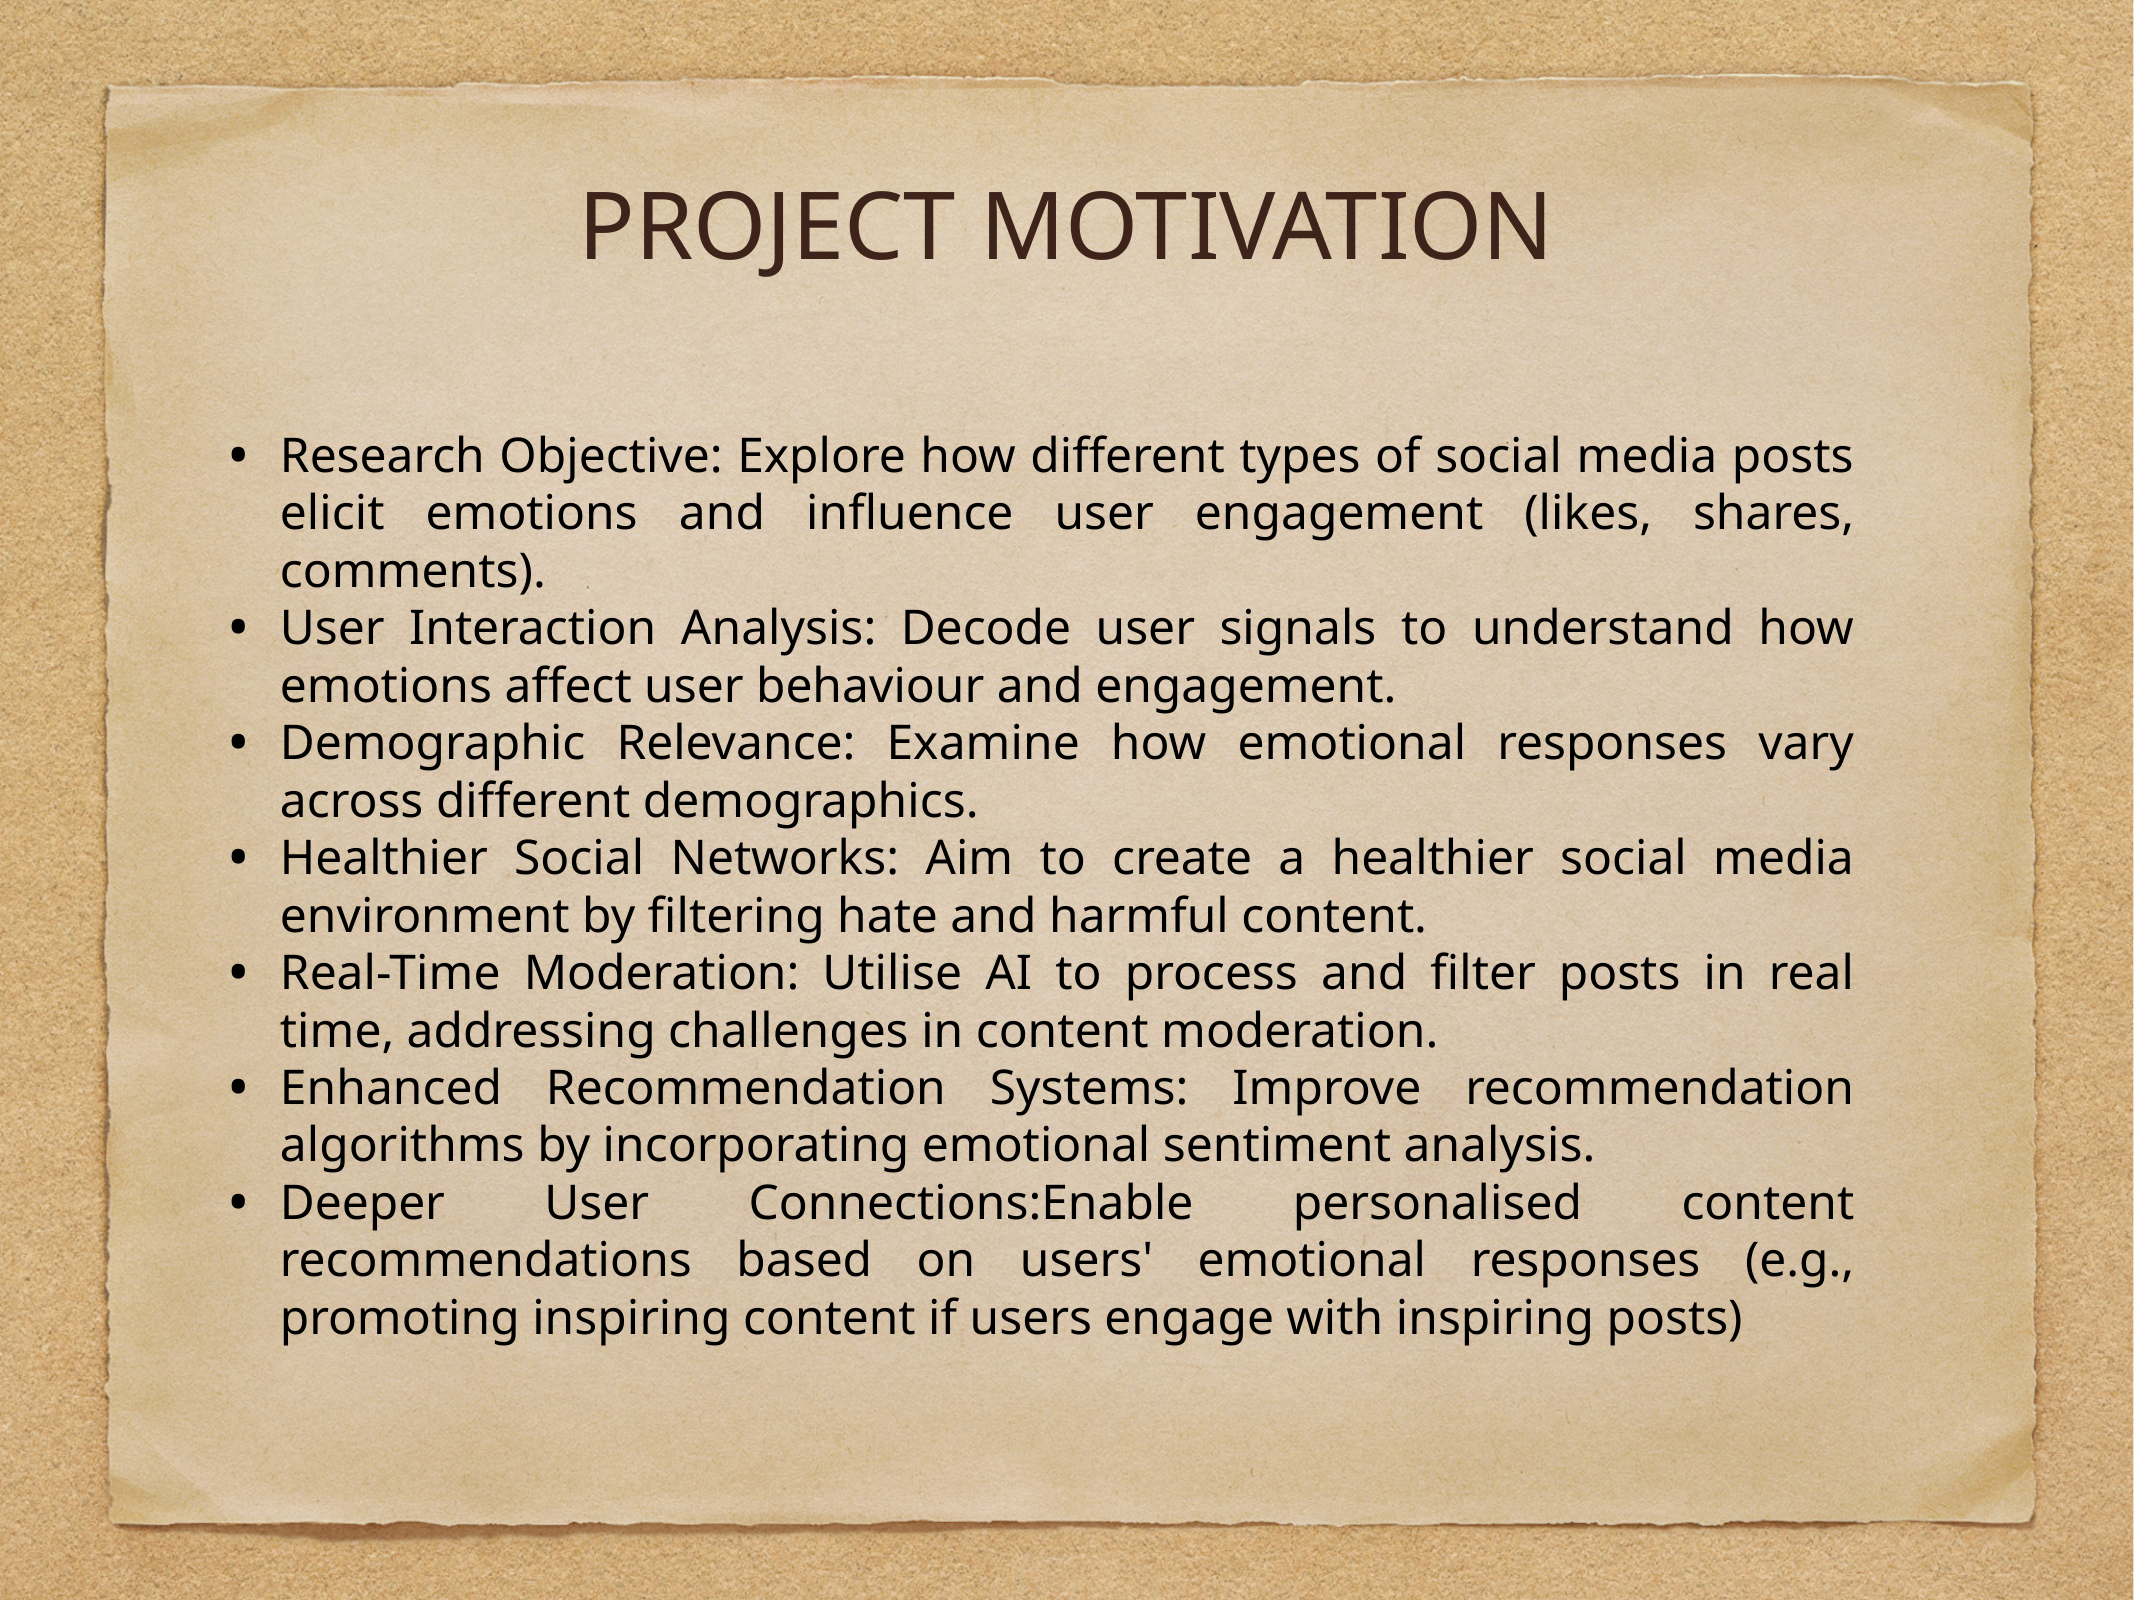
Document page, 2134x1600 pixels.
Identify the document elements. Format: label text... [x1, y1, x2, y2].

picture [0, 0, 2134, 1600]
text_box Research Objective: Explore how different types of social media posts elicit emotions and influence user engagement (likes, shares, comments). User Interaction Analysis: Decode user signals to understand how emotions affect user behaviour and engagement. Demographic Relevance: Examine how emotional responses vary across different demographics. Healthier Social Networks: Aim to create a healthier social media environment by filtering hate and harmful content. Real-Time Moderation: Utilise AI to process and filter posts in real time, addressing challenges in content moderation. Enhanced Recommendation Systems: Improve recommendation algorithms by incorporating emotional sentiment analysis. Deeper User Connections:Enable personalised content recommendations based on users' emotional responses (e.g., promoting inspiring content if users engage with inspiring posts) [196, 416, 1865, 1383]
text_box PROJECT MOTIVATION [208, 89, 1925, 355]
